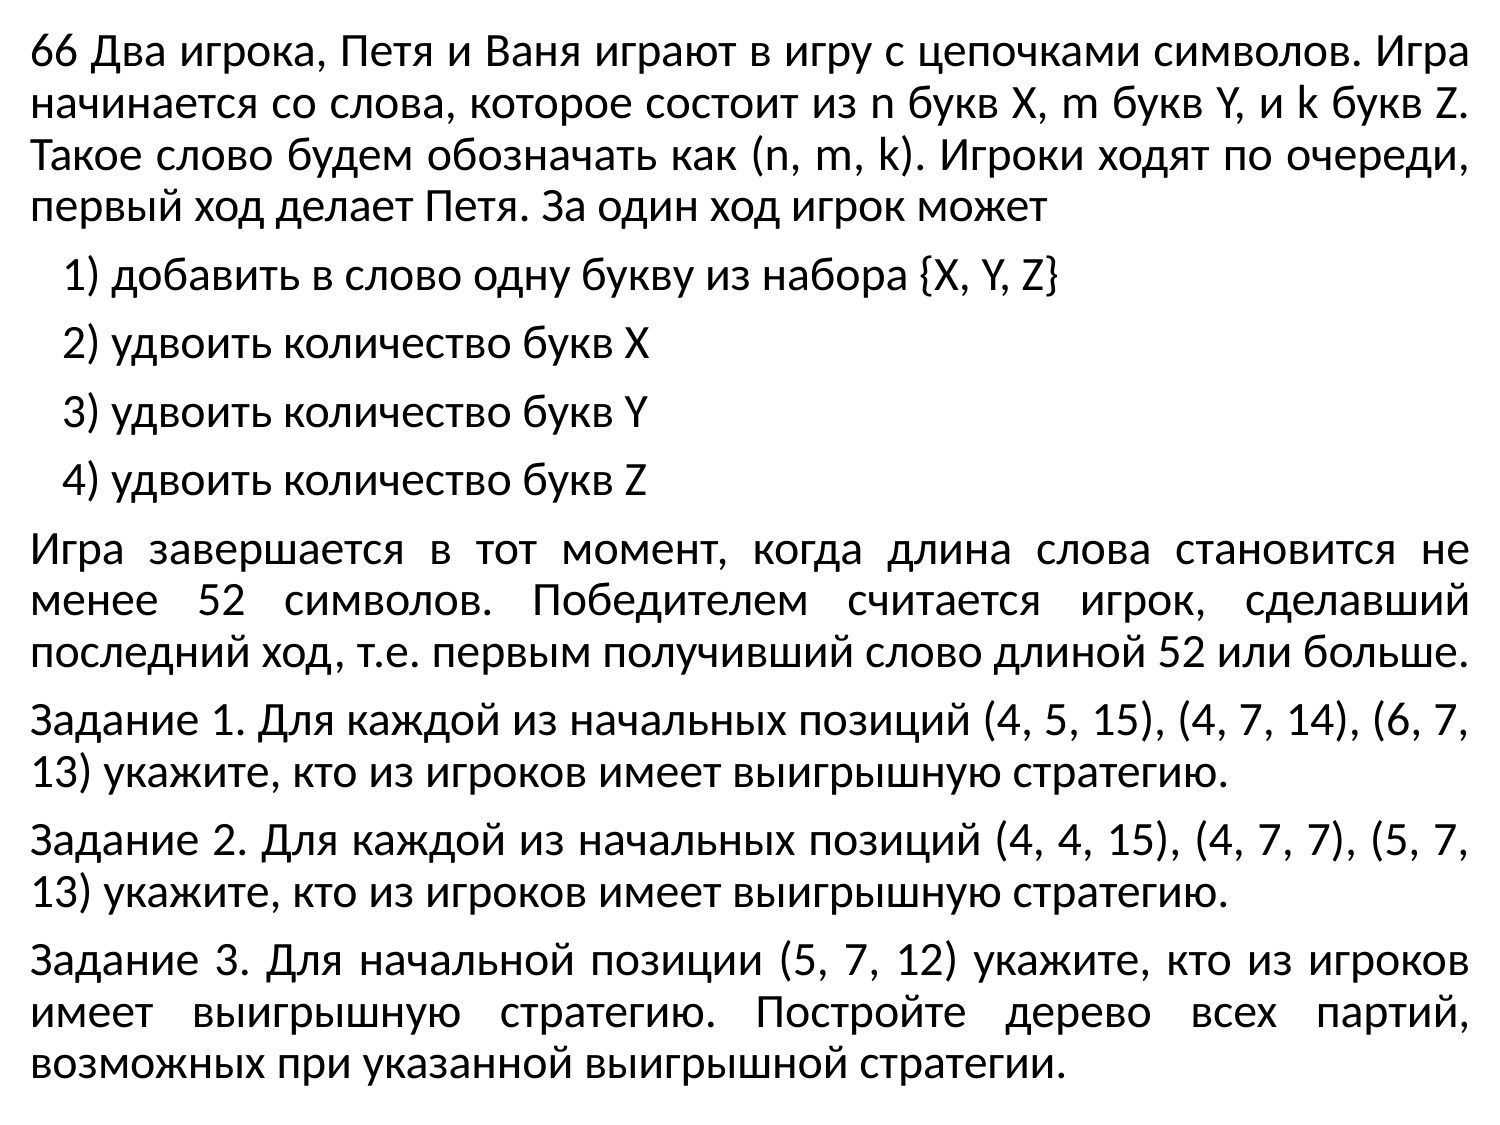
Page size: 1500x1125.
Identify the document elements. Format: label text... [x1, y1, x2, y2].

list 66 Два игрока, Петя и Ваня играют в игру с цепочками символов. Игра начинается со слова, которое состоит из n букв Х, m букв Y, и k букв Z. Такое слово будем обозначать как (n, m, k). Игроки ходят по очереди, первый ход делает Петя. За один ход игрок может 1) добавить в слово одну букву из набора {Х, Y, Z} 2) удвоить количество букв Х 3) удвоить количество букв Y 4) удвоить количество букв Z Игра завершается в тот момент, когда длина слова становится не менее 52 символов. Победителем считается игрок, сделавший последний ход, т.е. первым получивший слово длиной 52 или больше. Задание 1. Для каждой из начальных позиций (4, 5, 15), (4, 7, 14), (6, 7, 13) укажите, кто из игроков имеет выигрышную стратегию. Задание 2. Для каждой из начальных позиций (4, 4, 15), (4, 7, 7), (5, 7, 13) укажите, кто из игроков имеет выигрышную стратегию. Задание 3. Для начальной позиции (5, 7, 12) укажите, кто из игроков имеет выигрышную стратегию. Постройте дерево всех партий, возможных при указанной выигрышной стратегии. [14, 18, 1487, 1112]
